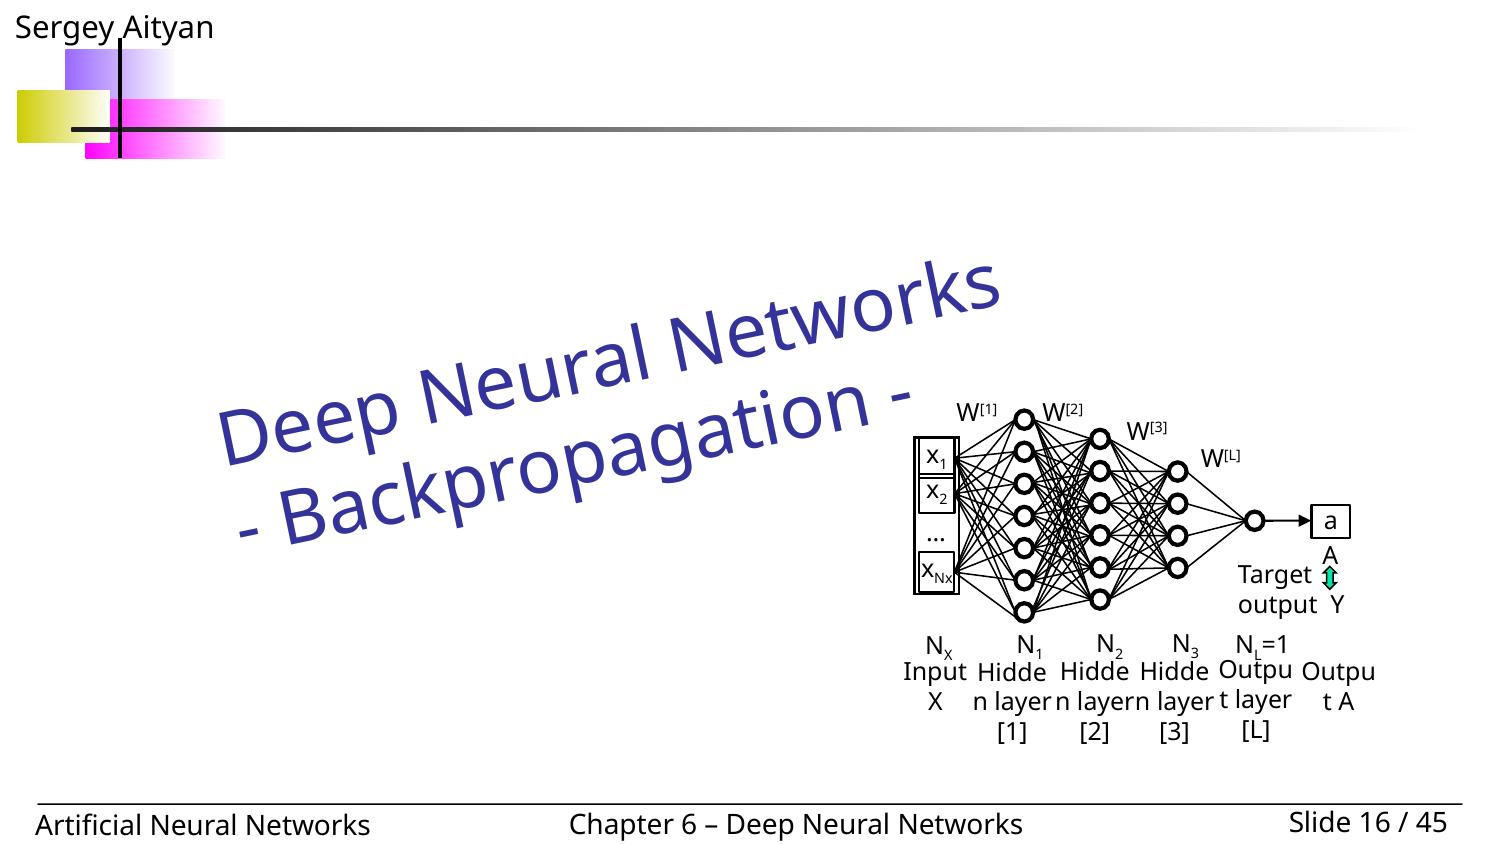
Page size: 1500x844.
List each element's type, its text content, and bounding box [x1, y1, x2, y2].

text_box Deep Neural Networks - Backpropagation - [192, 187, 1202, 581]
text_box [899, 396, 1378, 748]
